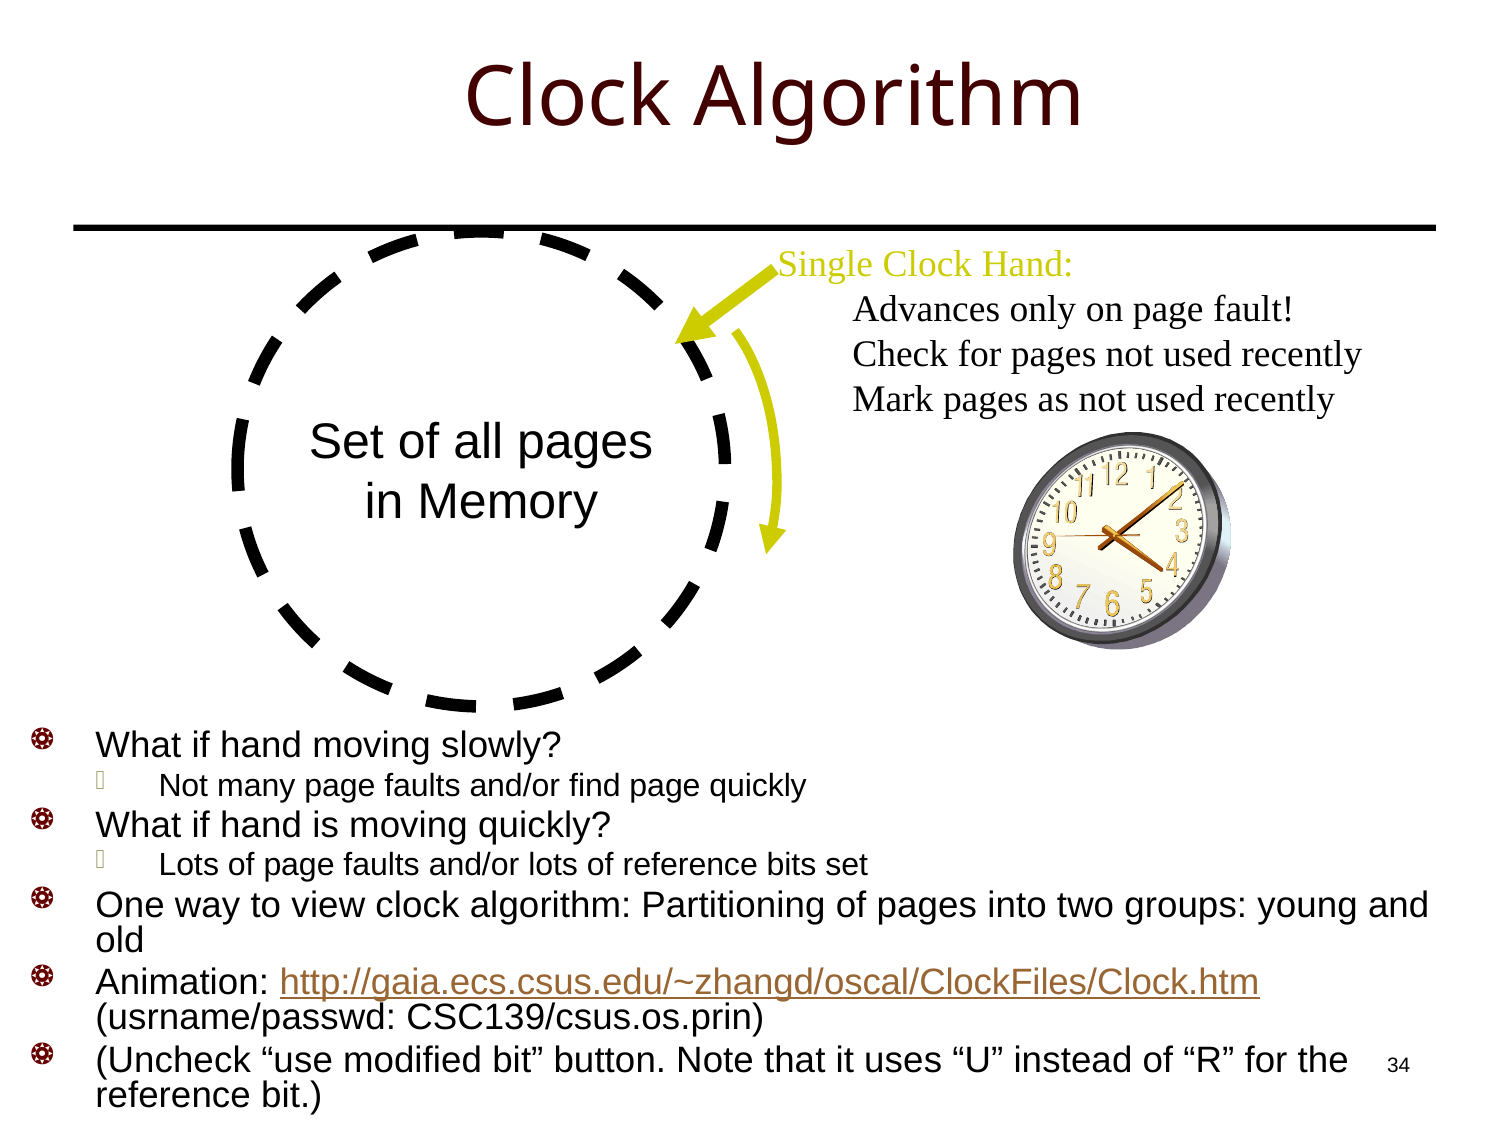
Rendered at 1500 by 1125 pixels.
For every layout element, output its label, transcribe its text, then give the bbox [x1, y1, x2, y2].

text_box [675, 278, 762, 344]
text_box Single Clock Hand: Advances only on page fault! Check for pages not used recently Mark pages as not used recently [762, 231, 1500, 427]
slide_number 33 [1112, 1043, 1426, 1120]
title Clock Algorithm [207, 37, 1342, 235]
text_box Set of all pages in Memory [237, 231, 723, 707]
picture [1012, 431, 1232, 651]
text_box [688, 330, 777, 555]
list What if hand moving slowly? Not many page faults and/or find page quickly What if hand is moving quickly? Lots of page faults and/or lots of reference bits set One way to view clock algorithm: Partitioning of pages into two groups: young and old Animation: http://gaia.ecs.csus.edu/~zhangd/oscal/ClockFiles/Clock.htm (usrname/passwd: CSC139/csus.os.prin) (Uncheck “use modified bit” button. Note that it uses “U” instead of “R” for the reference bit.) [12, 722, 1476, 1125]
